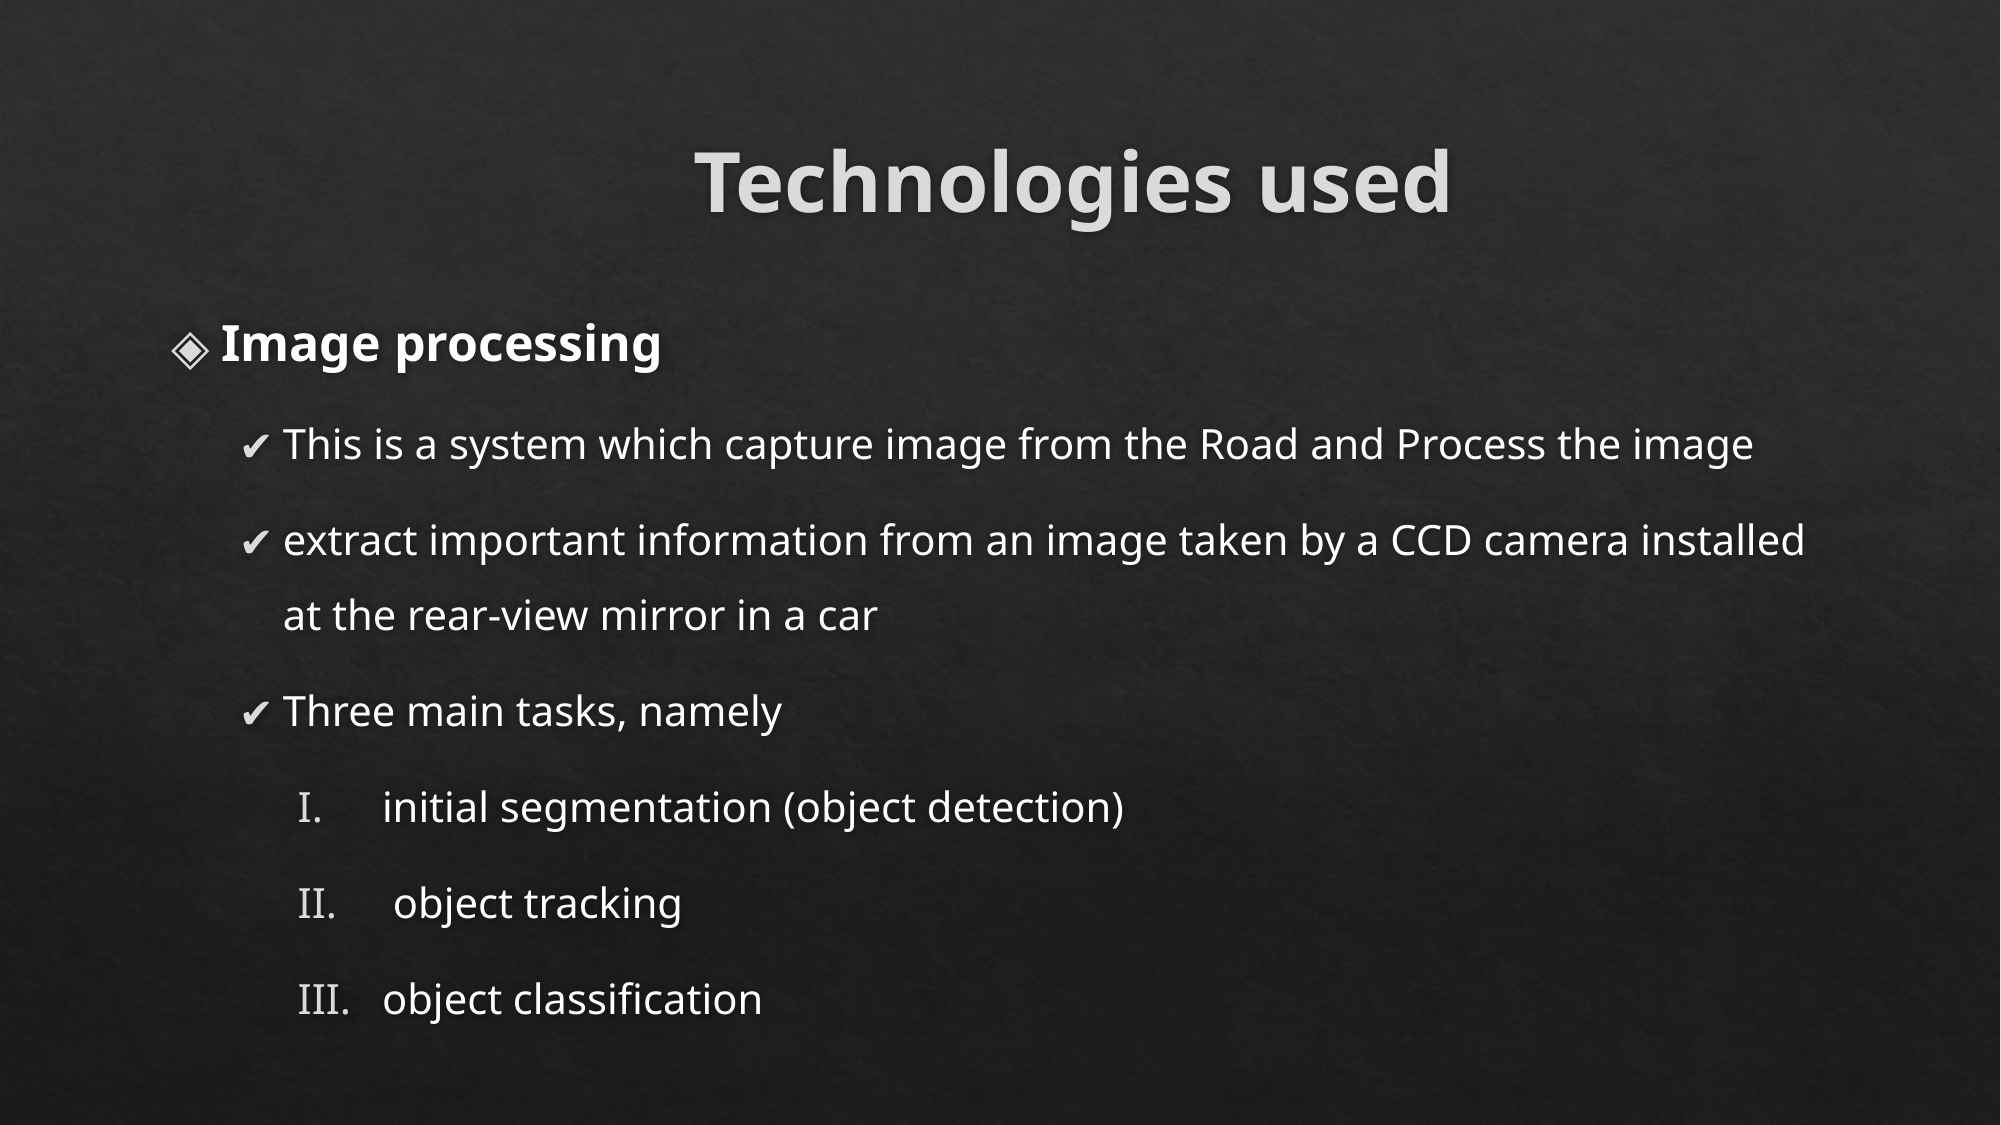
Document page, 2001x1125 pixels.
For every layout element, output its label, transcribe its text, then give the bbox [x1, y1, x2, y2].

list Image processing This is a system which capture image from the Road and Process the image extract important information from an image taken by a CCD camera installed at the rear-view mirror in a car Three main tasks, namely initial segmentation (object detection) object tracking object classification [149, 274, 1849, 1050]
picture [0, 0, 2001, 1125]
title Technologies used [149, 99, 1849, 260]
